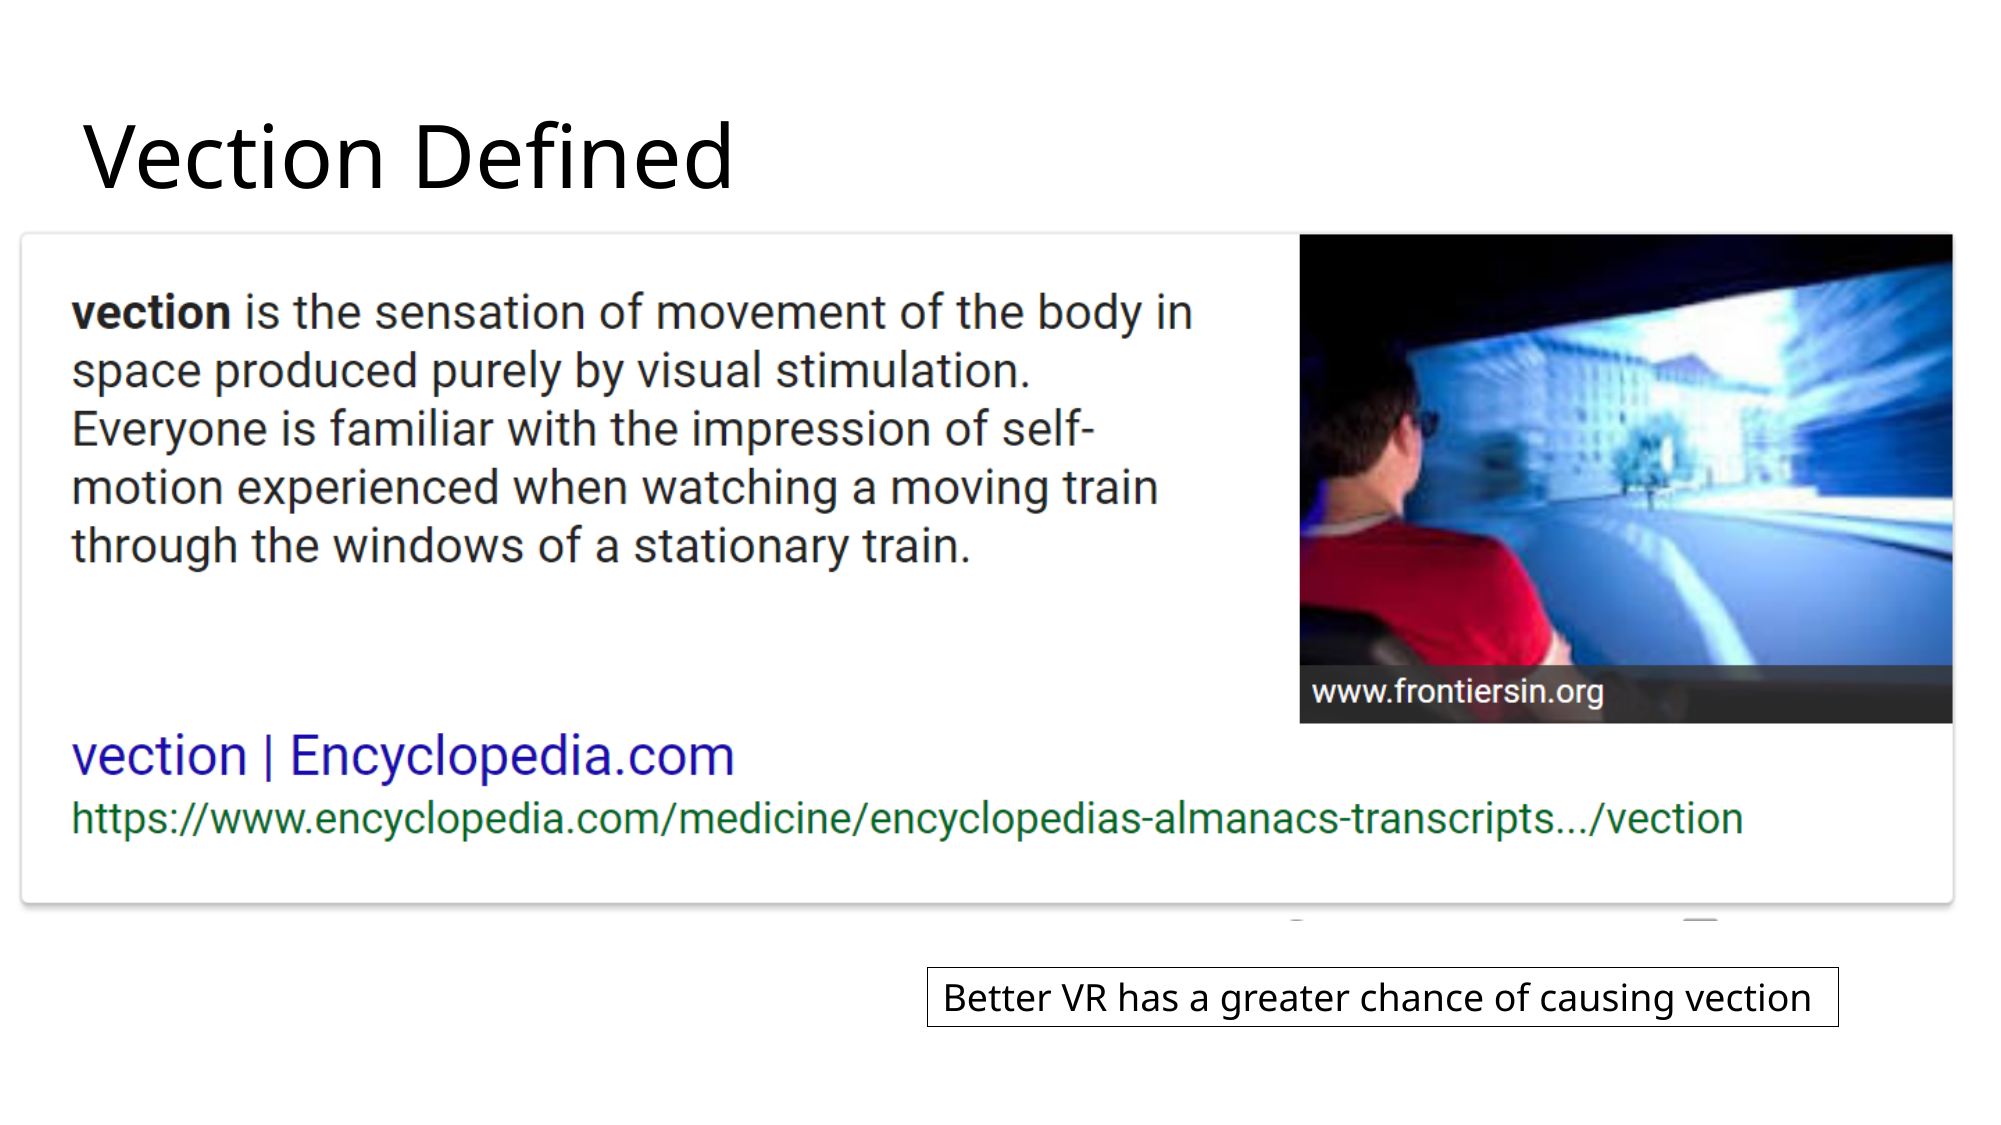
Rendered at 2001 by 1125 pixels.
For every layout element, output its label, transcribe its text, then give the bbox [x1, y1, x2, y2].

title Vection Defined [68, 97, 1932, 204]
text_box Better VR has a greater chance of causing vection [927, 967, 1839, 1027]
picture [0, 204, 2000, 921]
